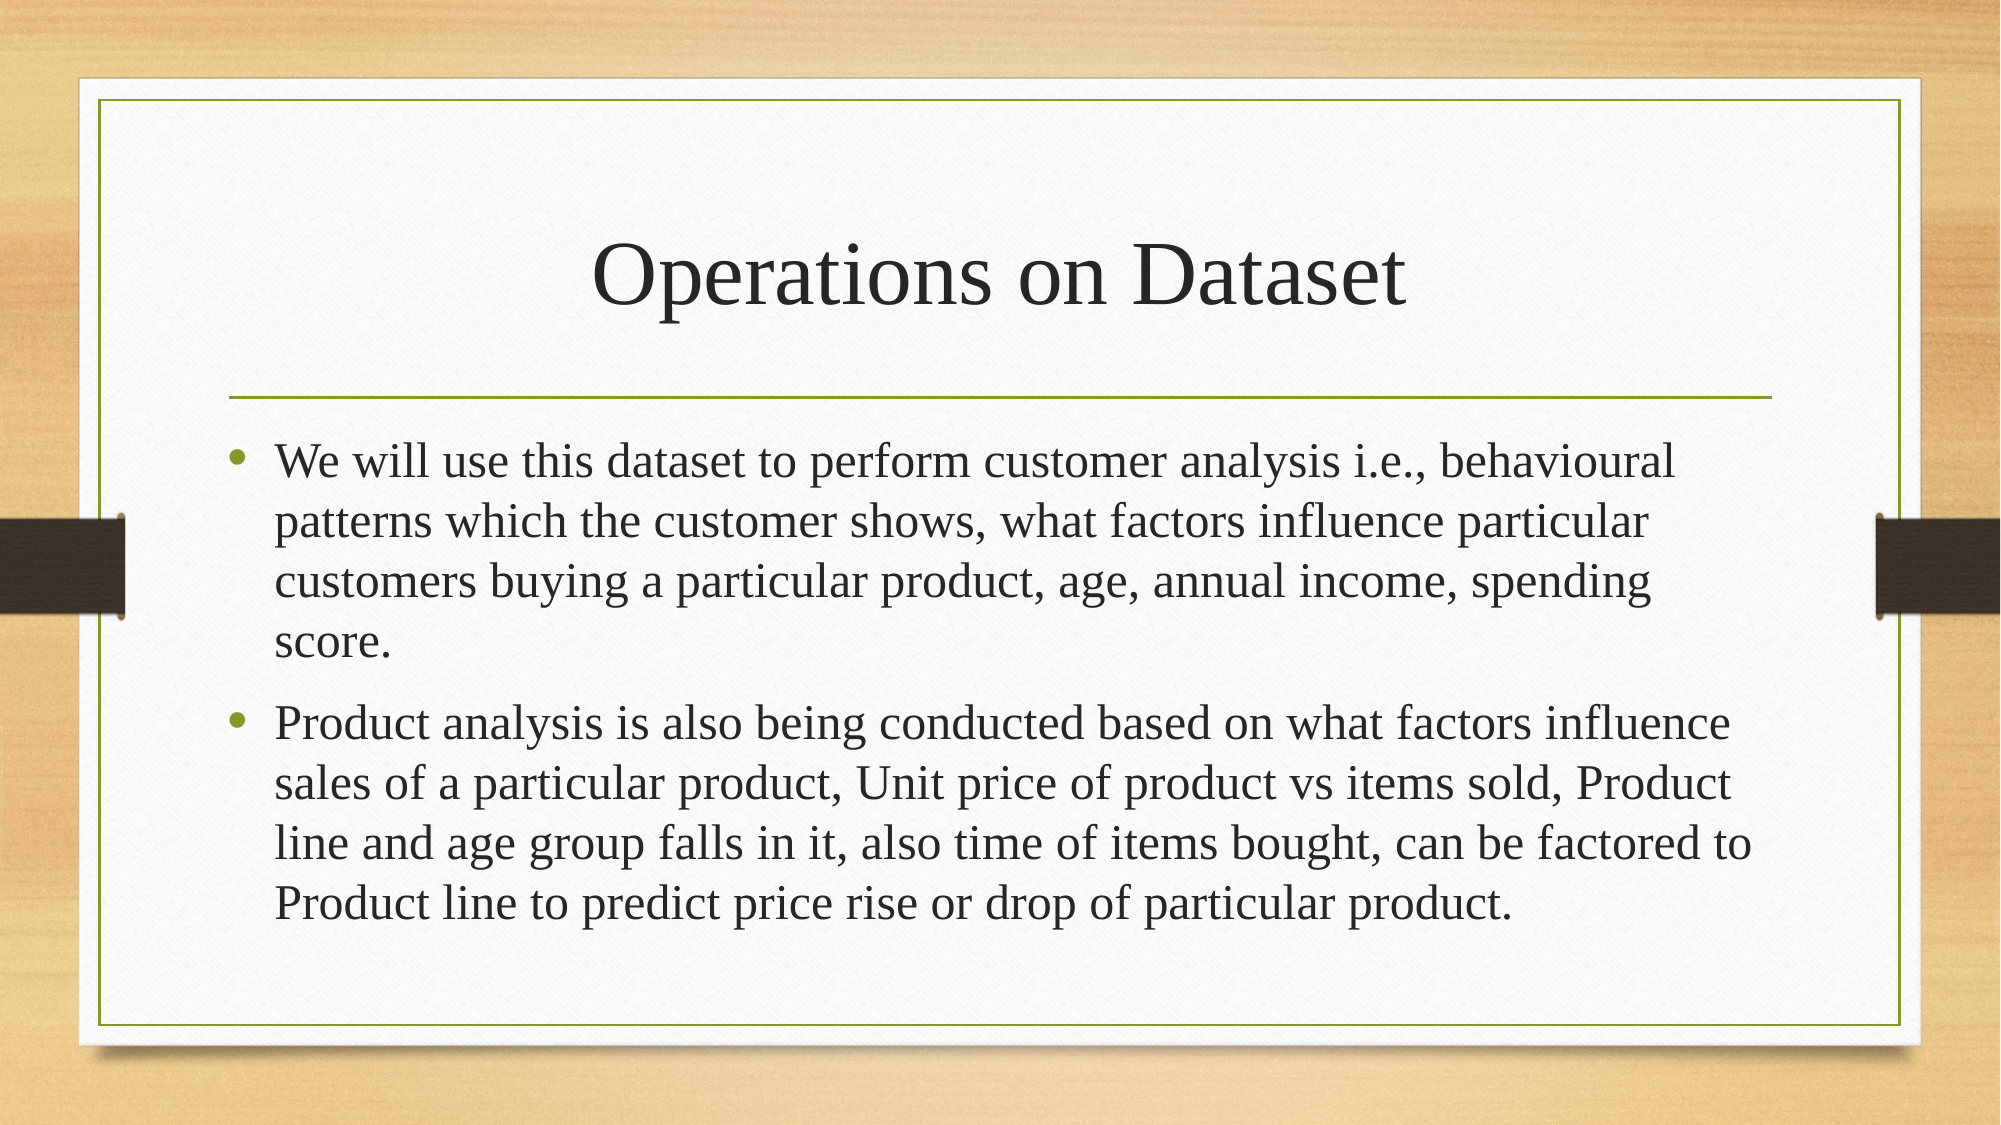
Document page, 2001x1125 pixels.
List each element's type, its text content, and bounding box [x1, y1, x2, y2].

list We will use this dataset to perform customer analysis i.e., behavioural patterns which the customer shows, what factors influence particular customers buying a particular product, age, annual income, spending score. Product analysis is also being conducted based on what factors influence sales of a particular product, Unit price of product vs items sold, Product line and age group falls in it, also time of items bought, can be factored to Product line to predict price rise or drop of particular product. [212, 419, 1788, 964]
picture [0, 0, 2001, 1125]
title Operations on Dataset [212, 161, 1788, 375]
